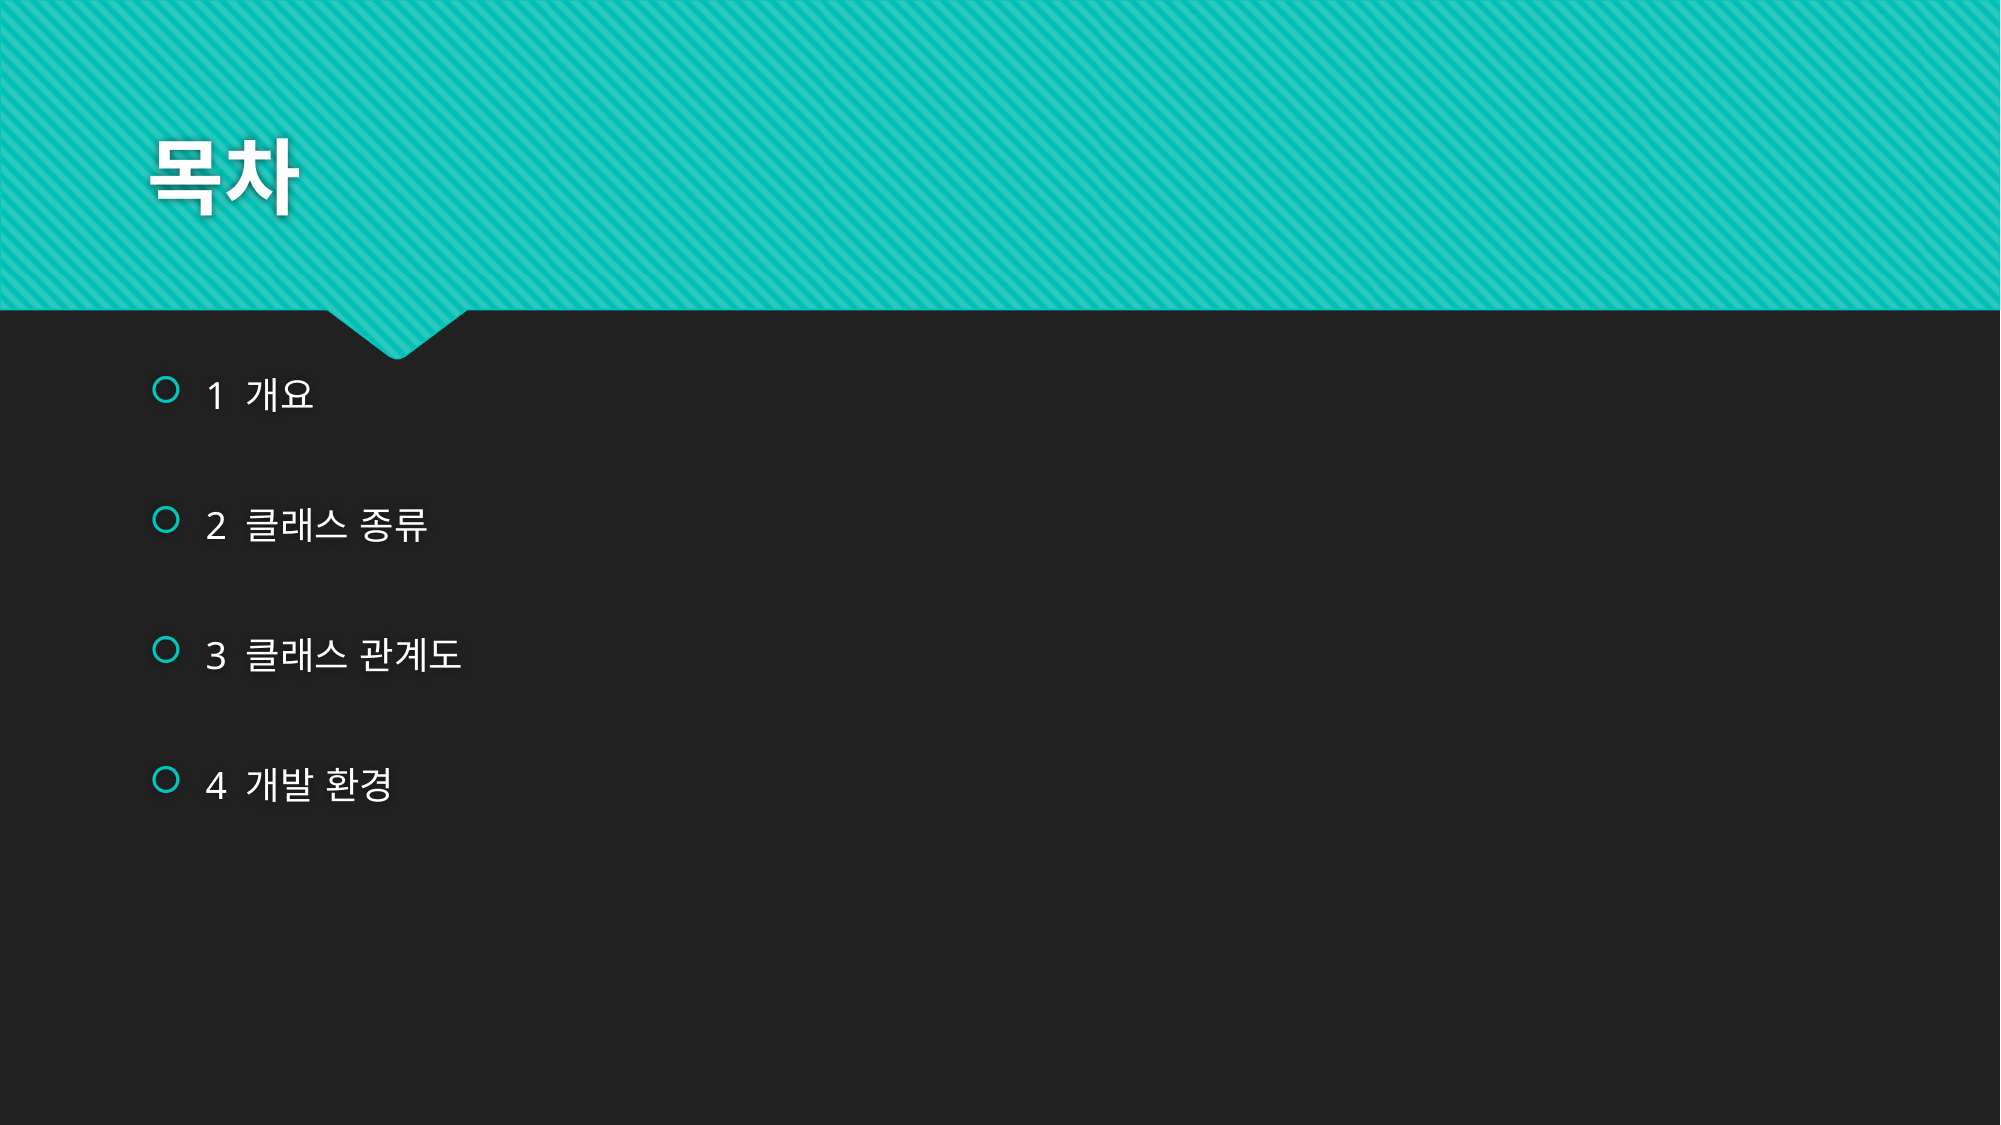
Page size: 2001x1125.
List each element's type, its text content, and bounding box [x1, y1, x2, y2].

list 1 개요 2 클래스 종류 3 클래스 관계도 4 개발 환경 [134, 364, 1866, 962]
title 목차 [132, 73, 1868, 233]
